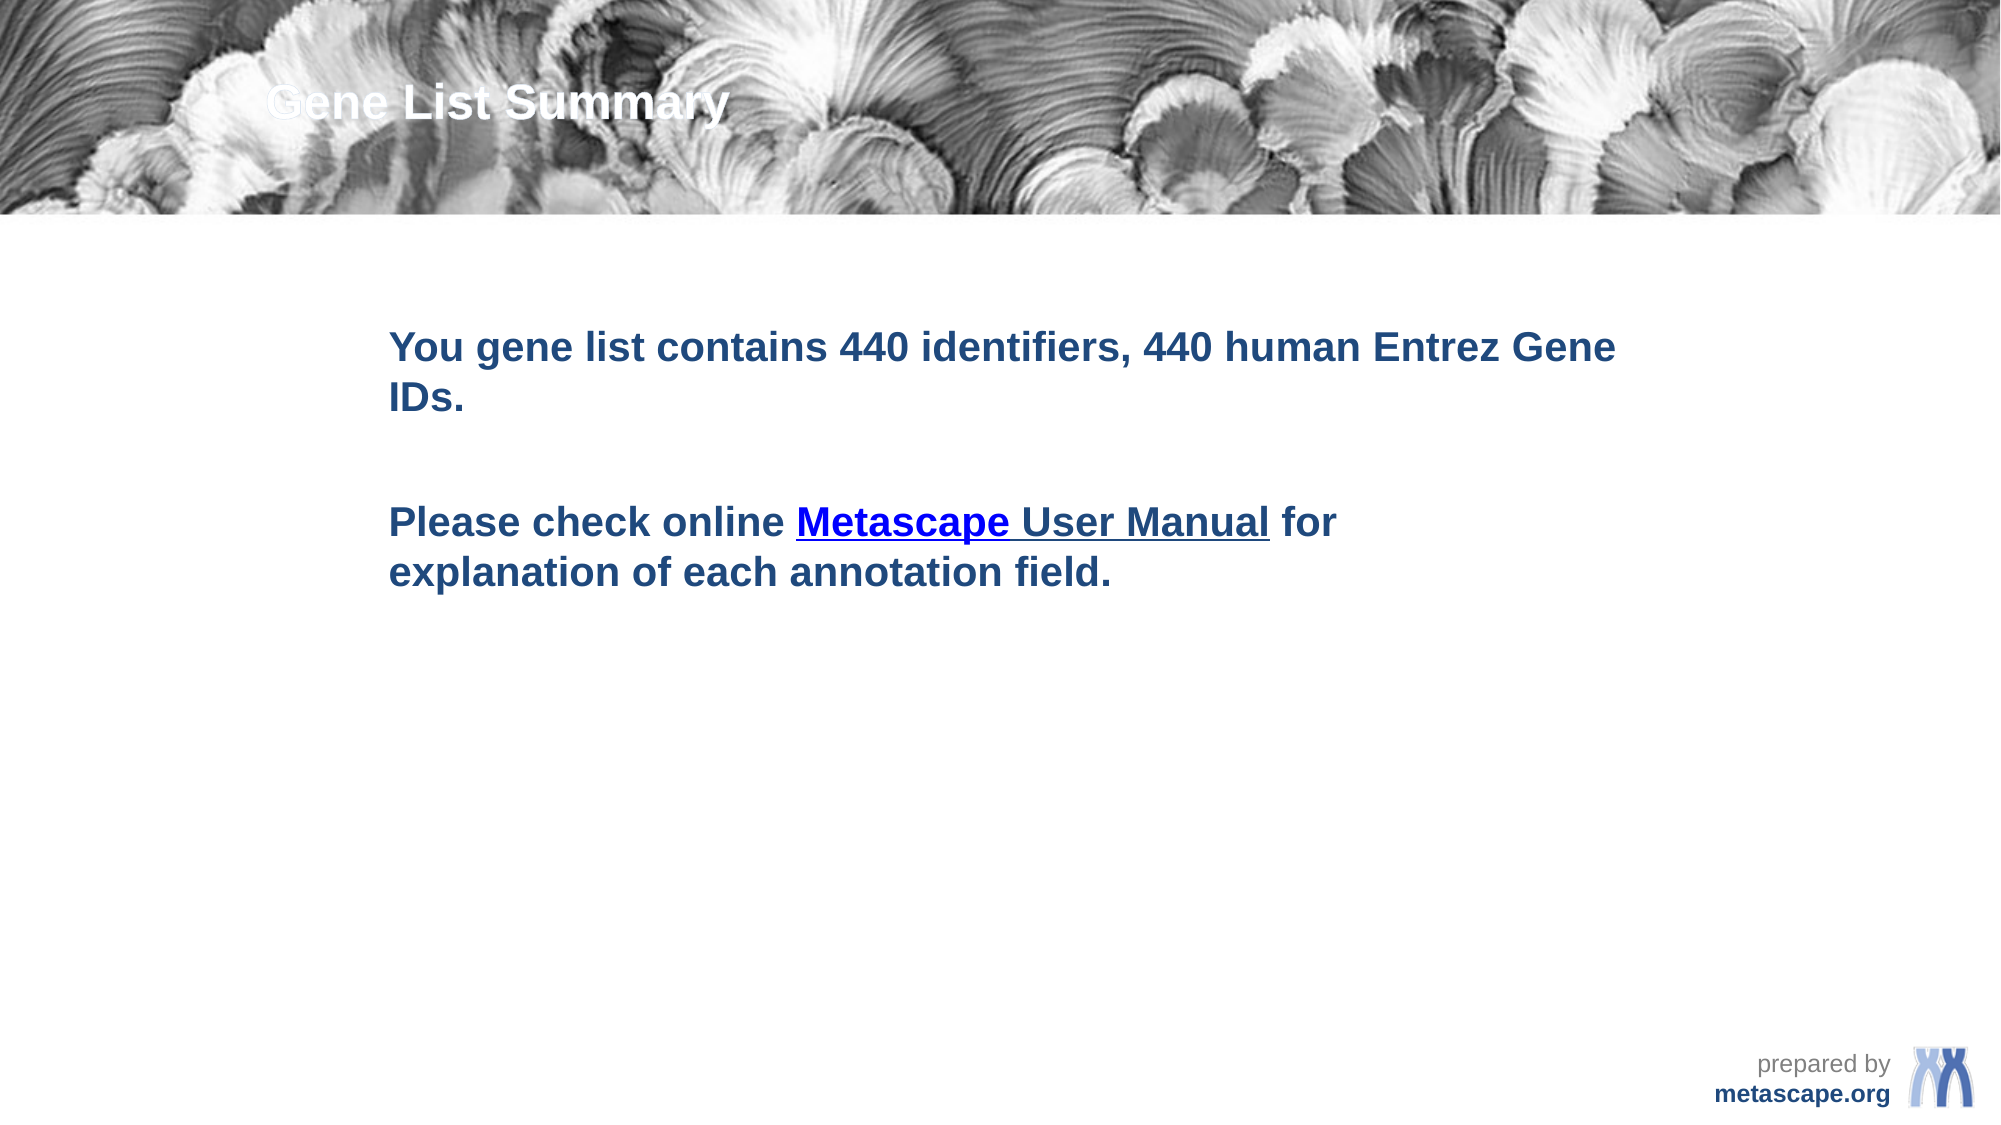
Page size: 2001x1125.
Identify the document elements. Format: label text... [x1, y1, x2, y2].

text_box You gene list contains 440 identifiers, 440 human Entrez Gene IDs. [373, 311, 1647, 427]
title Gene List Summary [249, 61, 1600, 137]
picture [0, 0, 2001, 1125]
text_box Please check online Metascape User Manual for explanation of each annotation field. [373, 487, 1526, 603]
